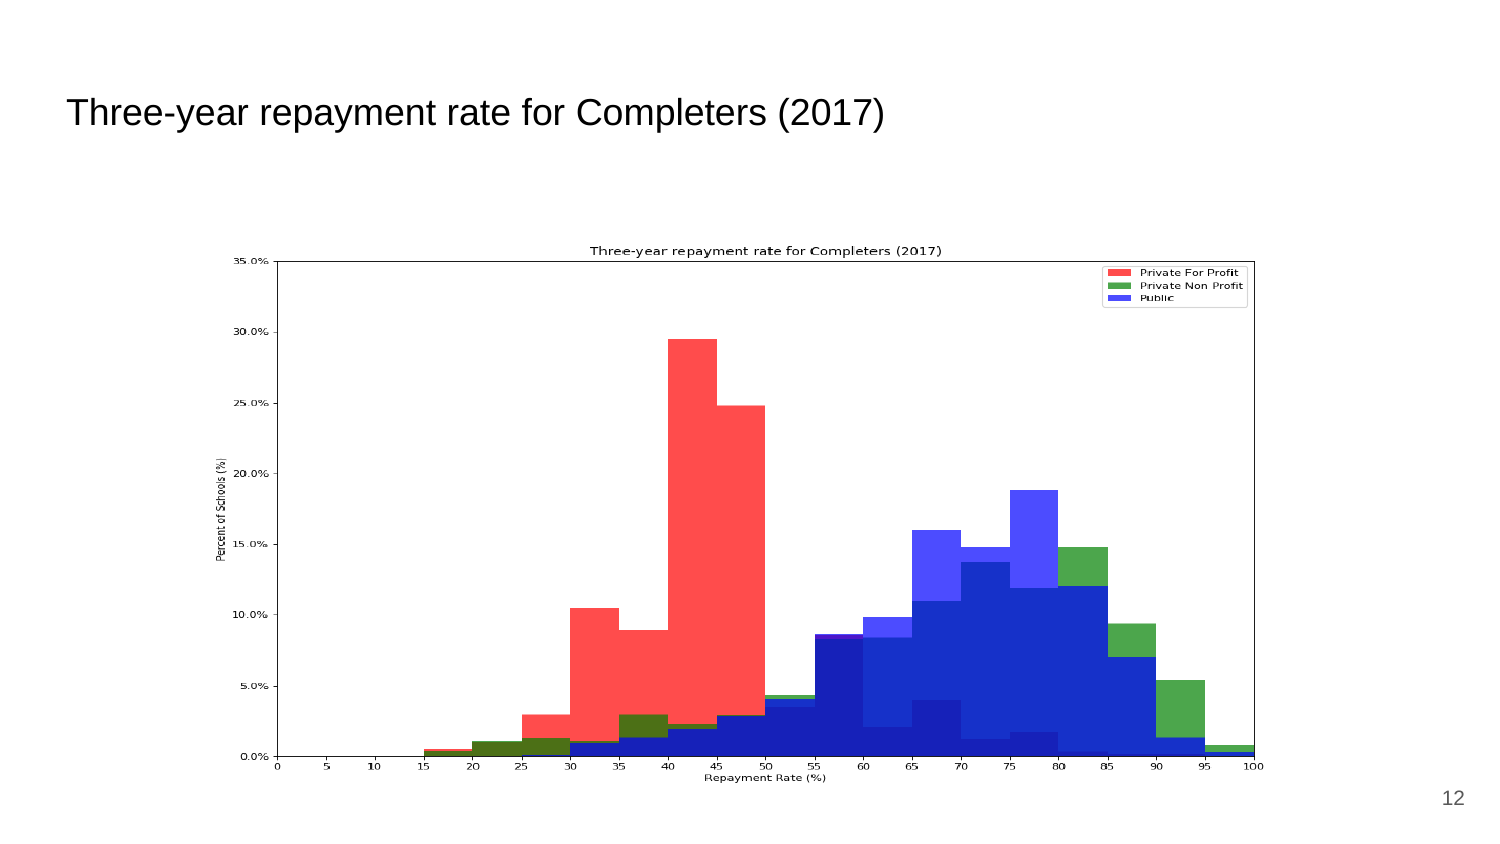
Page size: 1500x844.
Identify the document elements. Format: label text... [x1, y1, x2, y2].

picture [120, 182, 1380, 838]
slide_number 12 [1389, 764, 1480, 830]
title Three-year repayment rate for Completers (2017) [51, 72, 1449, 167]
